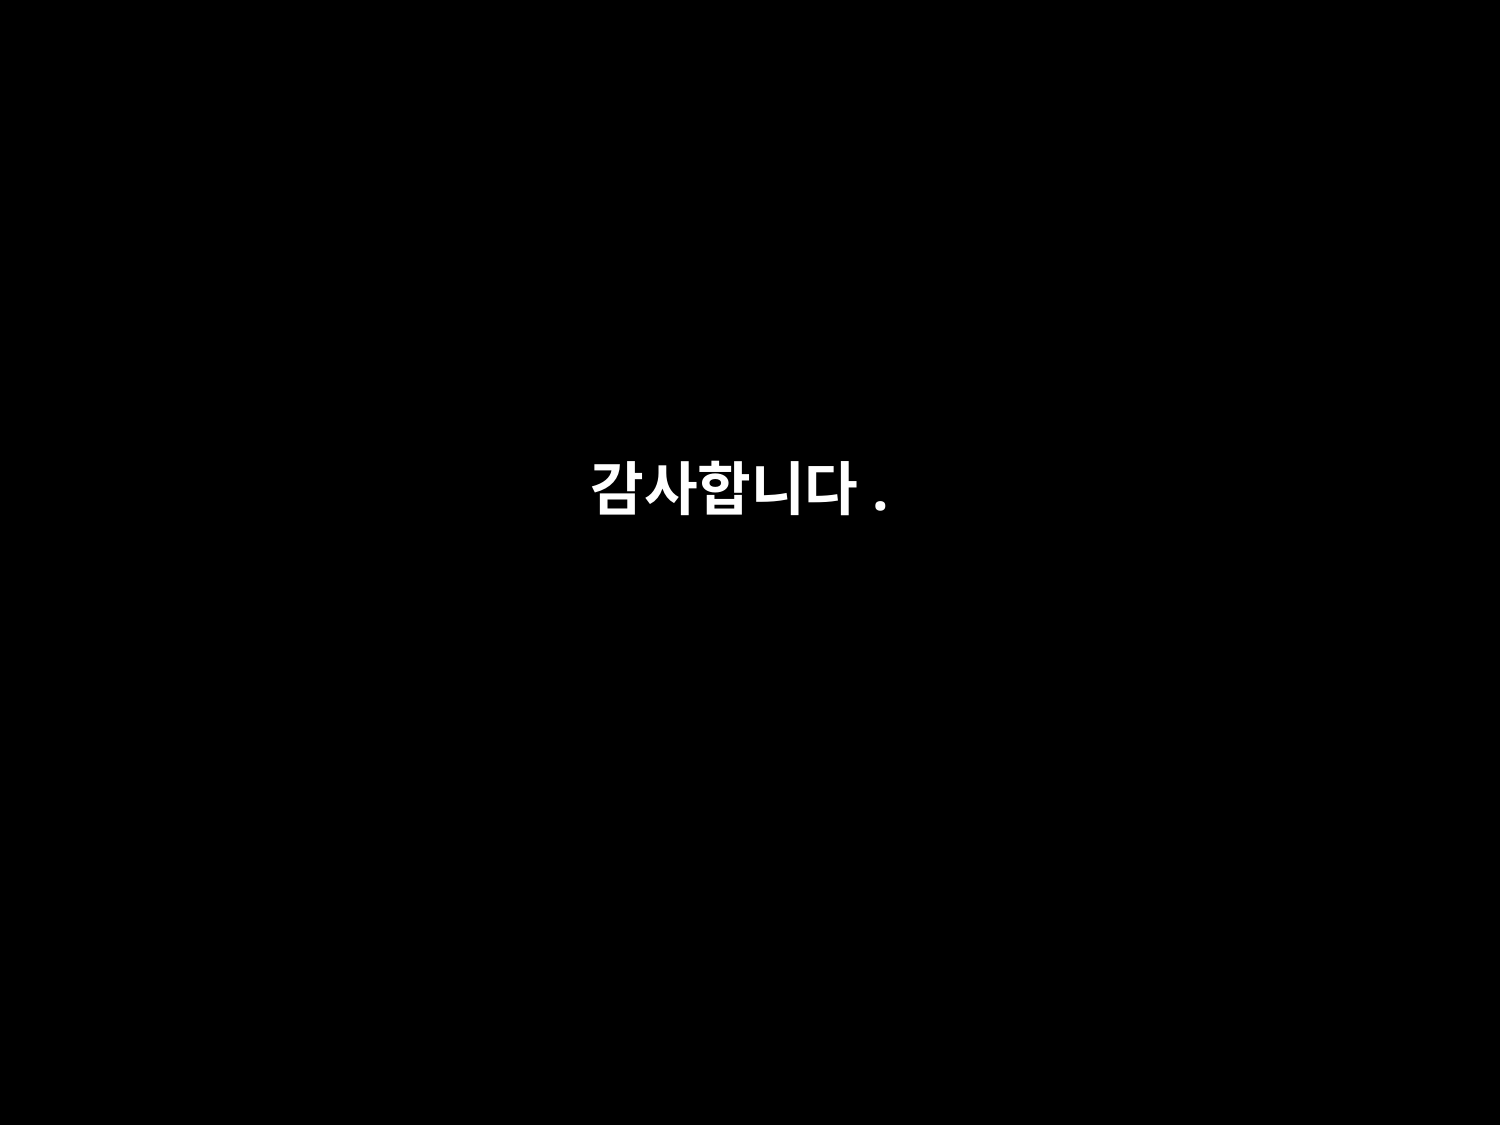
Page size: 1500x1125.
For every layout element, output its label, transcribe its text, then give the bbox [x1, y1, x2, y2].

text_box 감사합니다. [0, 444, 1480, 530]
